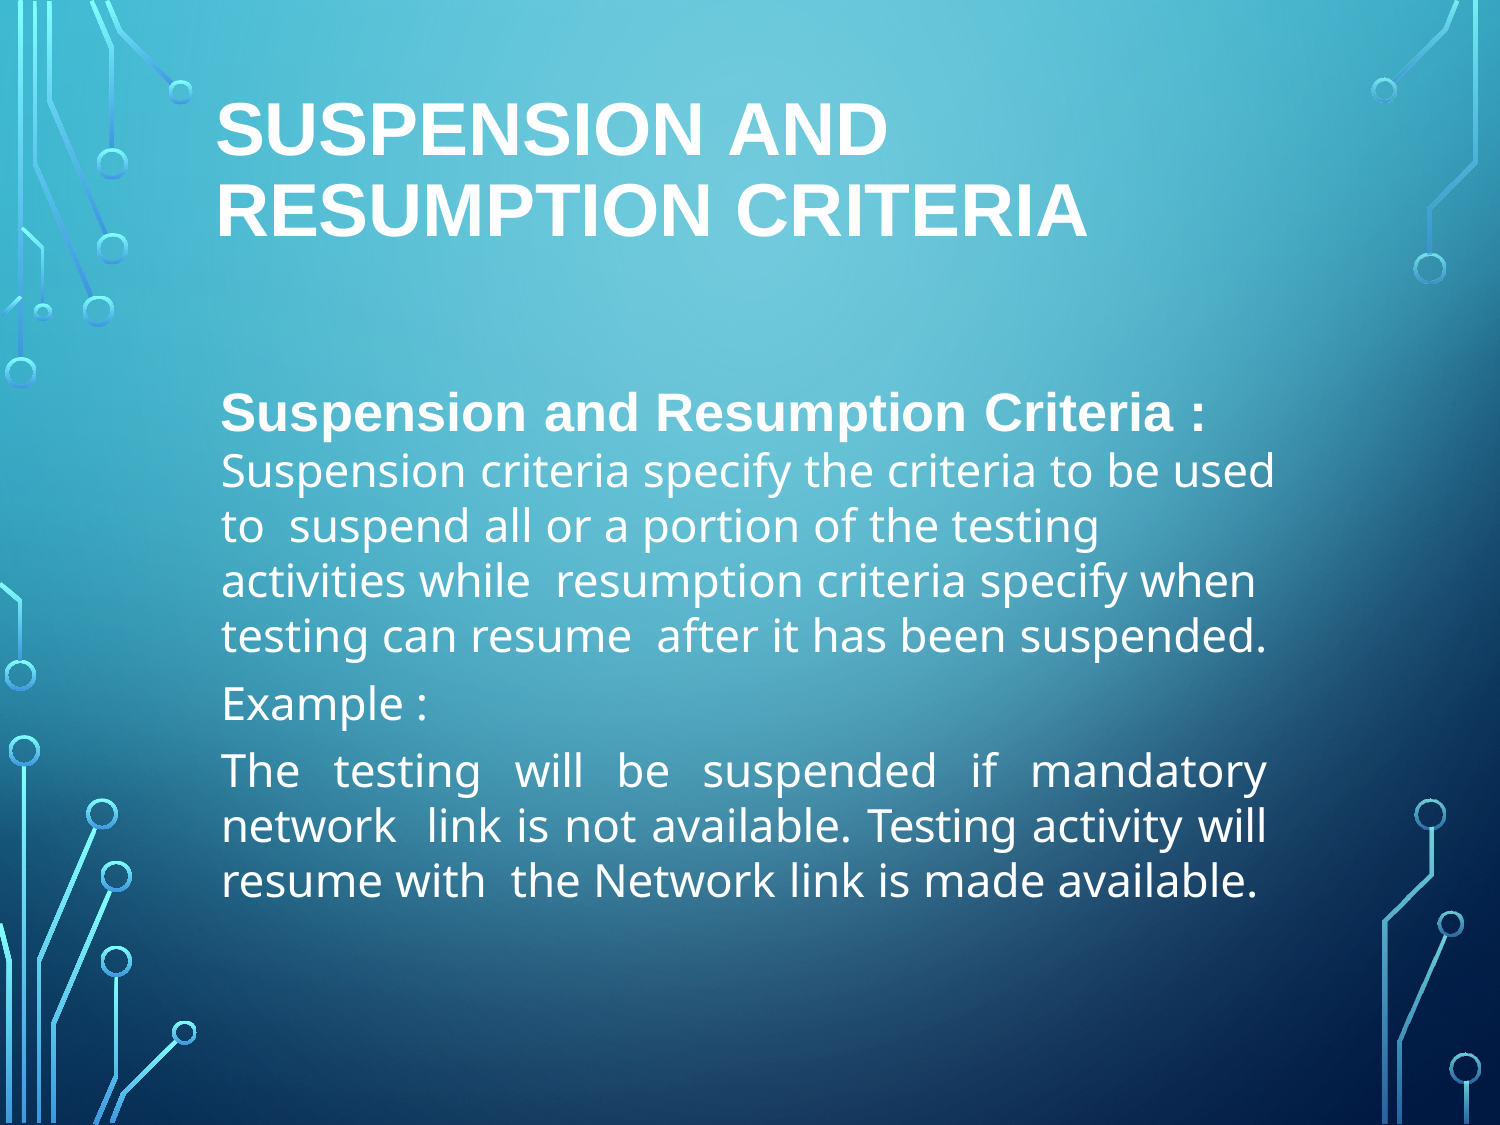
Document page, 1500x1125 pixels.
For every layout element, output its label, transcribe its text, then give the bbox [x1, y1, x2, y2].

text_box Suspension and Resumption Criteria : Suspension criteria specify the criteria to be used to suspend all or a portion of the testing activities while resumption criteria specify when testing can resume after it has been suspended. Example : The testing will be suspended if mandatory network link is not available. Testing activity will resume with the Network link is made available. [218, 375, 1282, 907]
title Suspension and Resumption Criteria [200, 50, 1419, 293]
